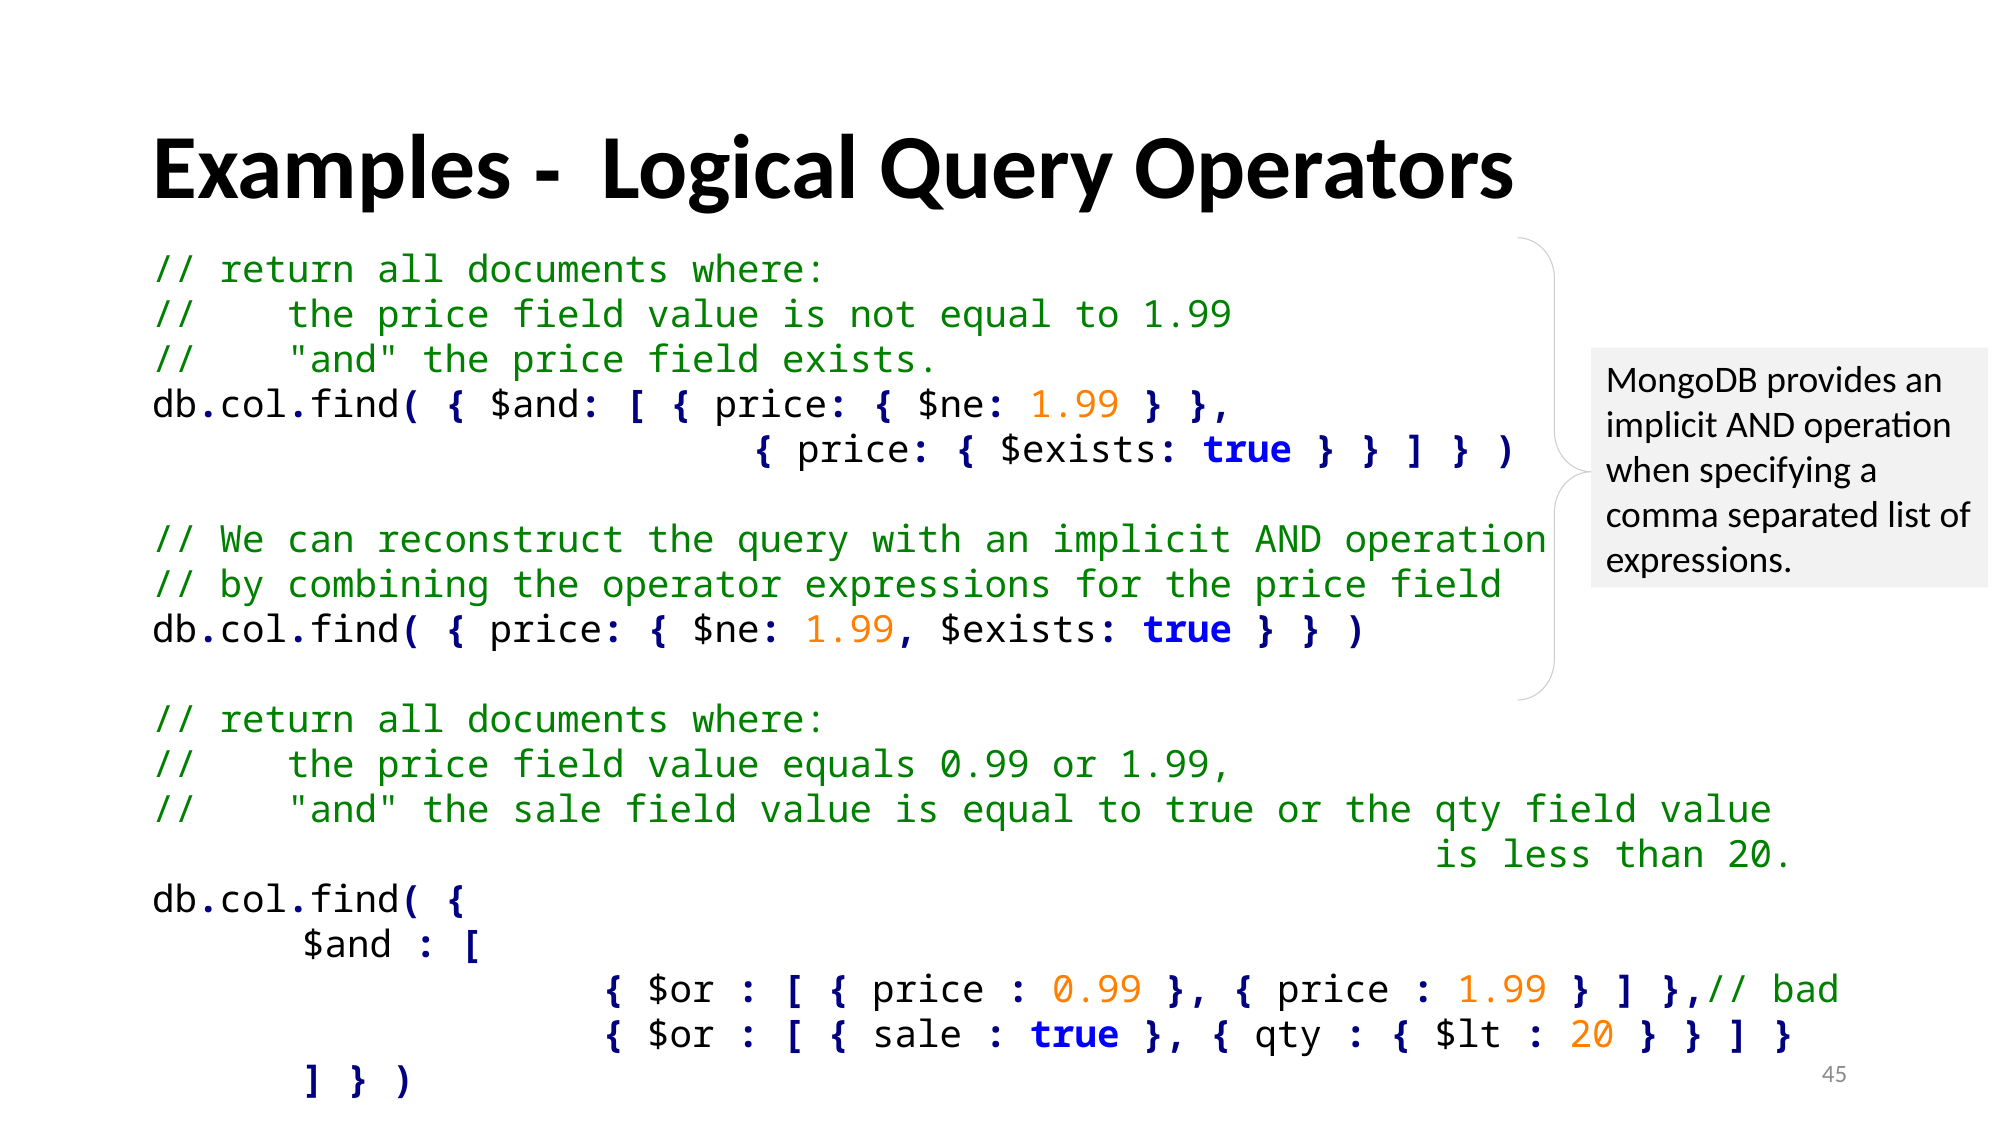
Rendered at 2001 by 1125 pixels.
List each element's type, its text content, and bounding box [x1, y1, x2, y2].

text_box [1517, 237, 1592, 701]
text_box MongoDB provides an implicit AND operation when specifying a comma separated list of expressions. [1591, 347, 1989, 588]
text_box // return all documents where: // the price field value is not equal to 1.99 // "and" the price field exists. db.col.find( { $and: [ { price: { $ne: 1.99 } }, { price: { $exists: true } } ] } ) // We can reconstruct the query with an implicit AND operation // by combining the operator expressions for the price field db.col.find( { price: { $ne: 1.99, $exists: true } } ) // return all documents where: // the price field value equals 0.99 or 1.99, // "and" the sale field value is equal to true or the qty field value is less than 20. db.col.find( { $and : [ { $or : [ { price : 0.99 }, { price : 1.99 } ] },// bad { $or : [ { sale : true }, { qty : { $lt : 20 } } ] } ] } ) [137, 237, 1863, 1108]
slide_number 45 [1412, 1042, 1863, 1103]
title Examples - Logical Query Operators [137, 59, 1863, 237]
